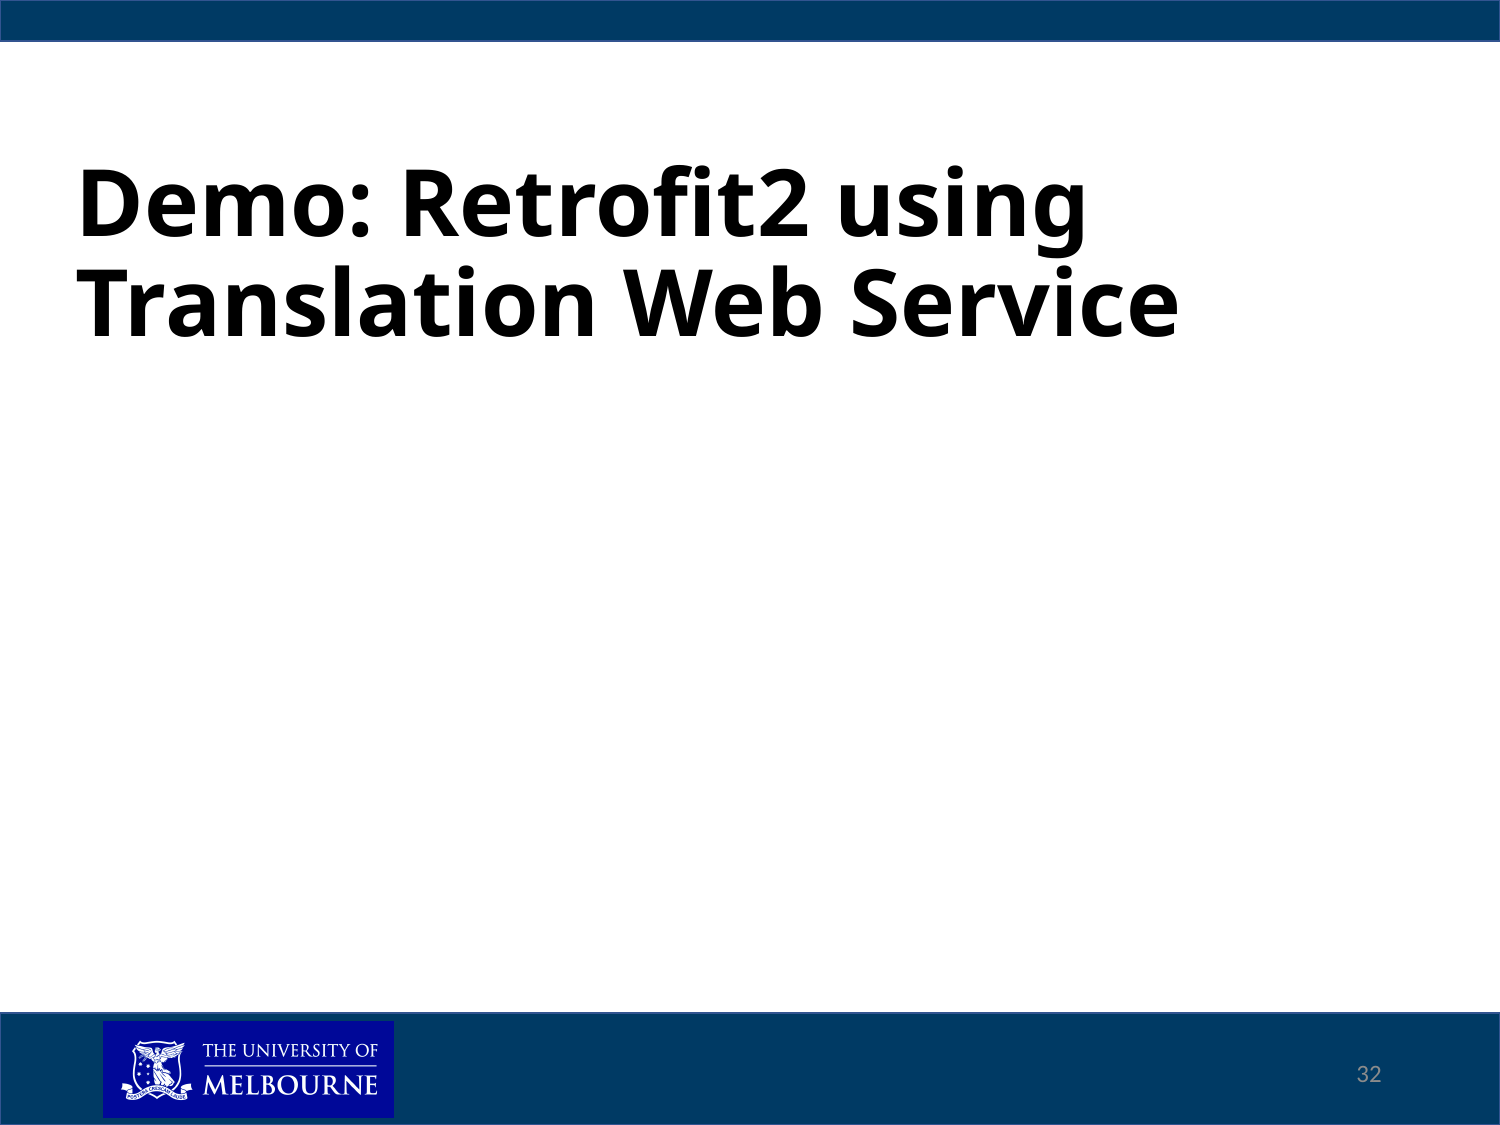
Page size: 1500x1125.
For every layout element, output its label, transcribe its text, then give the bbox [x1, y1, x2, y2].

picture [103, 1021, 394, 1118]
slide_number 32 [1059, 1042, 1397, 1103]
title Demo: Retrofit2 using Translation Web Service [60, 147, 1355, 365]
